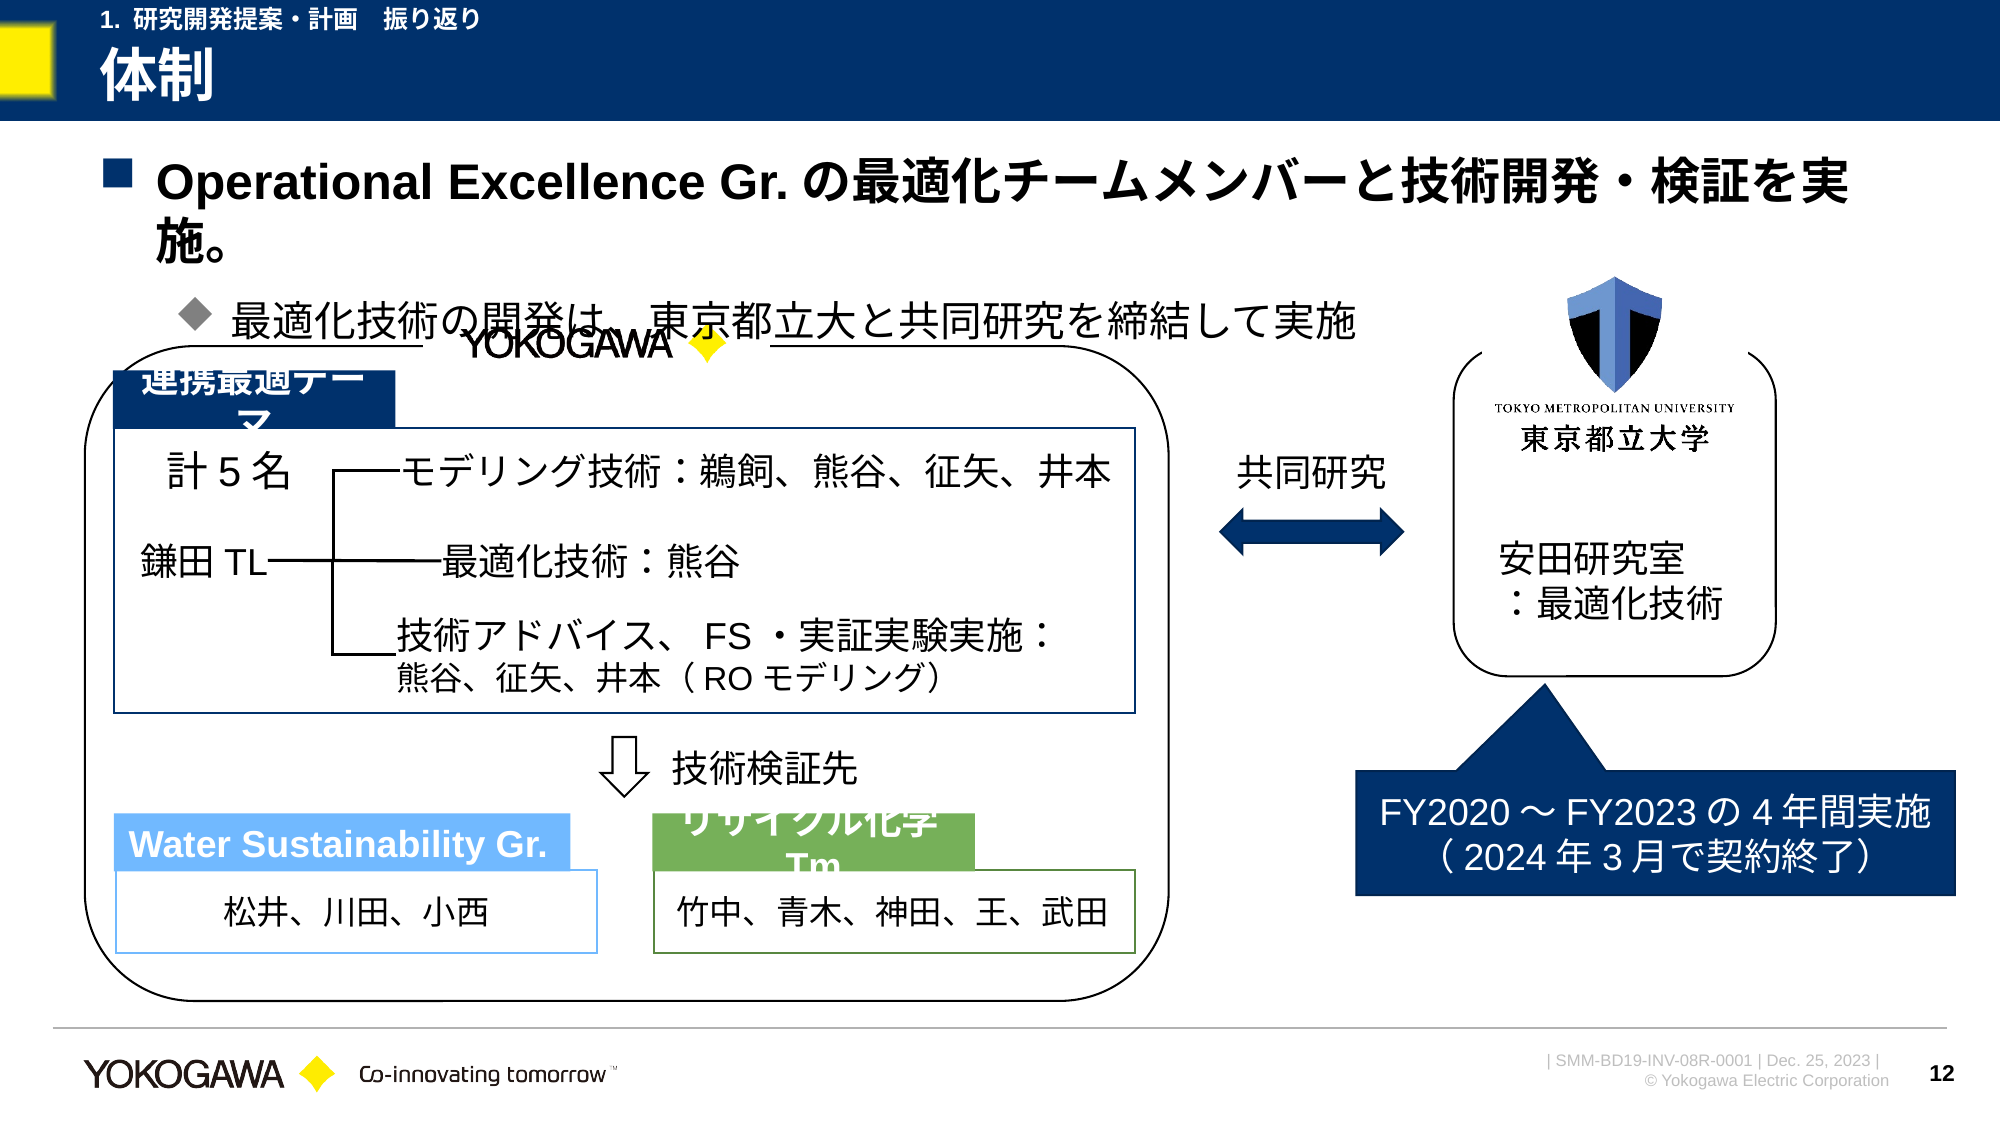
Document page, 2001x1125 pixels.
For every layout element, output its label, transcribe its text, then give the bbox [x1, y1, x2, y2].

text_box 安田研究室 ：最適化技術 [1498, 535, 1742, 626]
picture [83, 1055, 617, 1093]
text_box Operational Excellence Gr.の最適化チームメンバーと技術開発・検証を実施。 最適化技術の開発は、東京都立大と共同研究を締結して実施 [84, 142, 1914, 352]
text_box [263, 562, 441, 655]
title 体制 [84, 35, 1955, 121]
text_box Water Sustainability Gr. [113, 812, 572, 872]
text_box 竹中、青木、神田、王、武田 [676, 891, 1109, 932]
text_box モデリング技術：鵜飼、熊谷、征矢、井本 [399, 448, 1113, 494]
text_box FY2020～FY2023の4年間実施 （2024年3月で契約終了） [1355, 683, 1956, 897]
picture [423, 309, 771, 371]
text_box [1452, 352, 1777, 678]
picture [0, 6, 69, 115]
text_box 技術検証先 [658, 745, 873, 791]
slide_number 12 [1904, 1042, 1970, 1103]
text_box [1218, 507, 1405, 557]
text_box [113, 427, 1136, 714]
text_box 連携最適テーマ [112, 369, 396, 430]
list 1. 研究開発提案・計画 振り返り [85, 0, 1267, 43]
text_box 計5名 [166, 445, 294, 496]
text_box [83, 352, 1170, 1003]
text_box 技術アドバイス、FS・実証実験実施： 熊谷、征矢、井本（ROモデリング） [396, 611, 1062, 697]
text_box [263, 470, 441, 560]
text_box 共同研究 [1231, 449, 1392, 495]
text_box リサイクル化学Tm [651, 812, 976, 872]
text_box [598, 735, 651, 799]
text_box 最適化技術：熊谷 [441, 538, 742, 584]
picture [1481, 262, 1748, 465]
text_box [115, 869, 598, 954]
text_box [653, 869, 1136, 954]
text_box 鎌田TL [140, 537, 263, 583]
